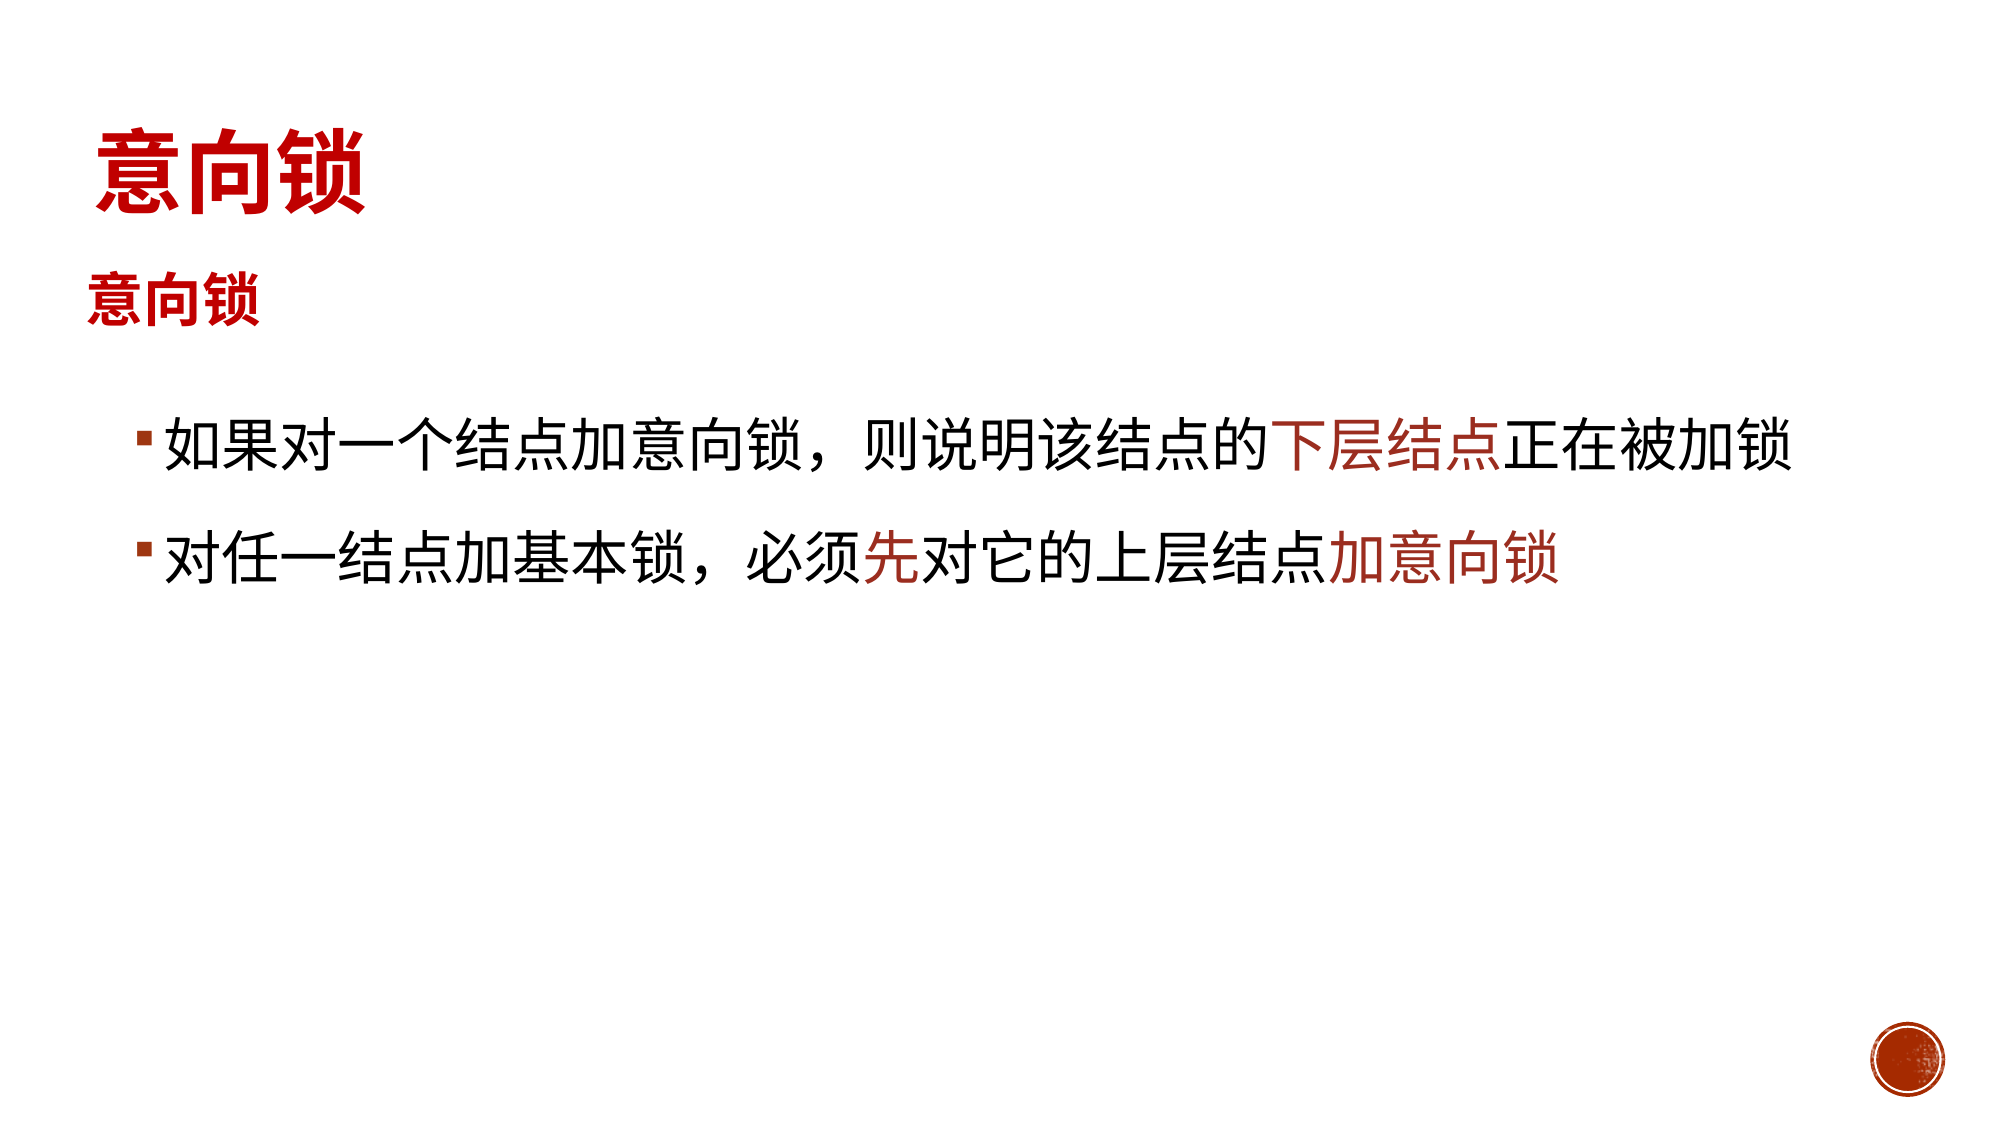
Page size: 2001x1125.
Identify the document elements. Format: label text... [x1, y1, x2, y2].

text_box 意向锁 [77, 76, 1169, 264]
title 意向锁 [70, 243, 1662, 362]
list 如果对一个结点加意向锁，则说明该结点的下层结点正在被加锁 对任一结点加基本锁，必须先对它的上层结点加意向锁 [118, 408, 1918, 905]
